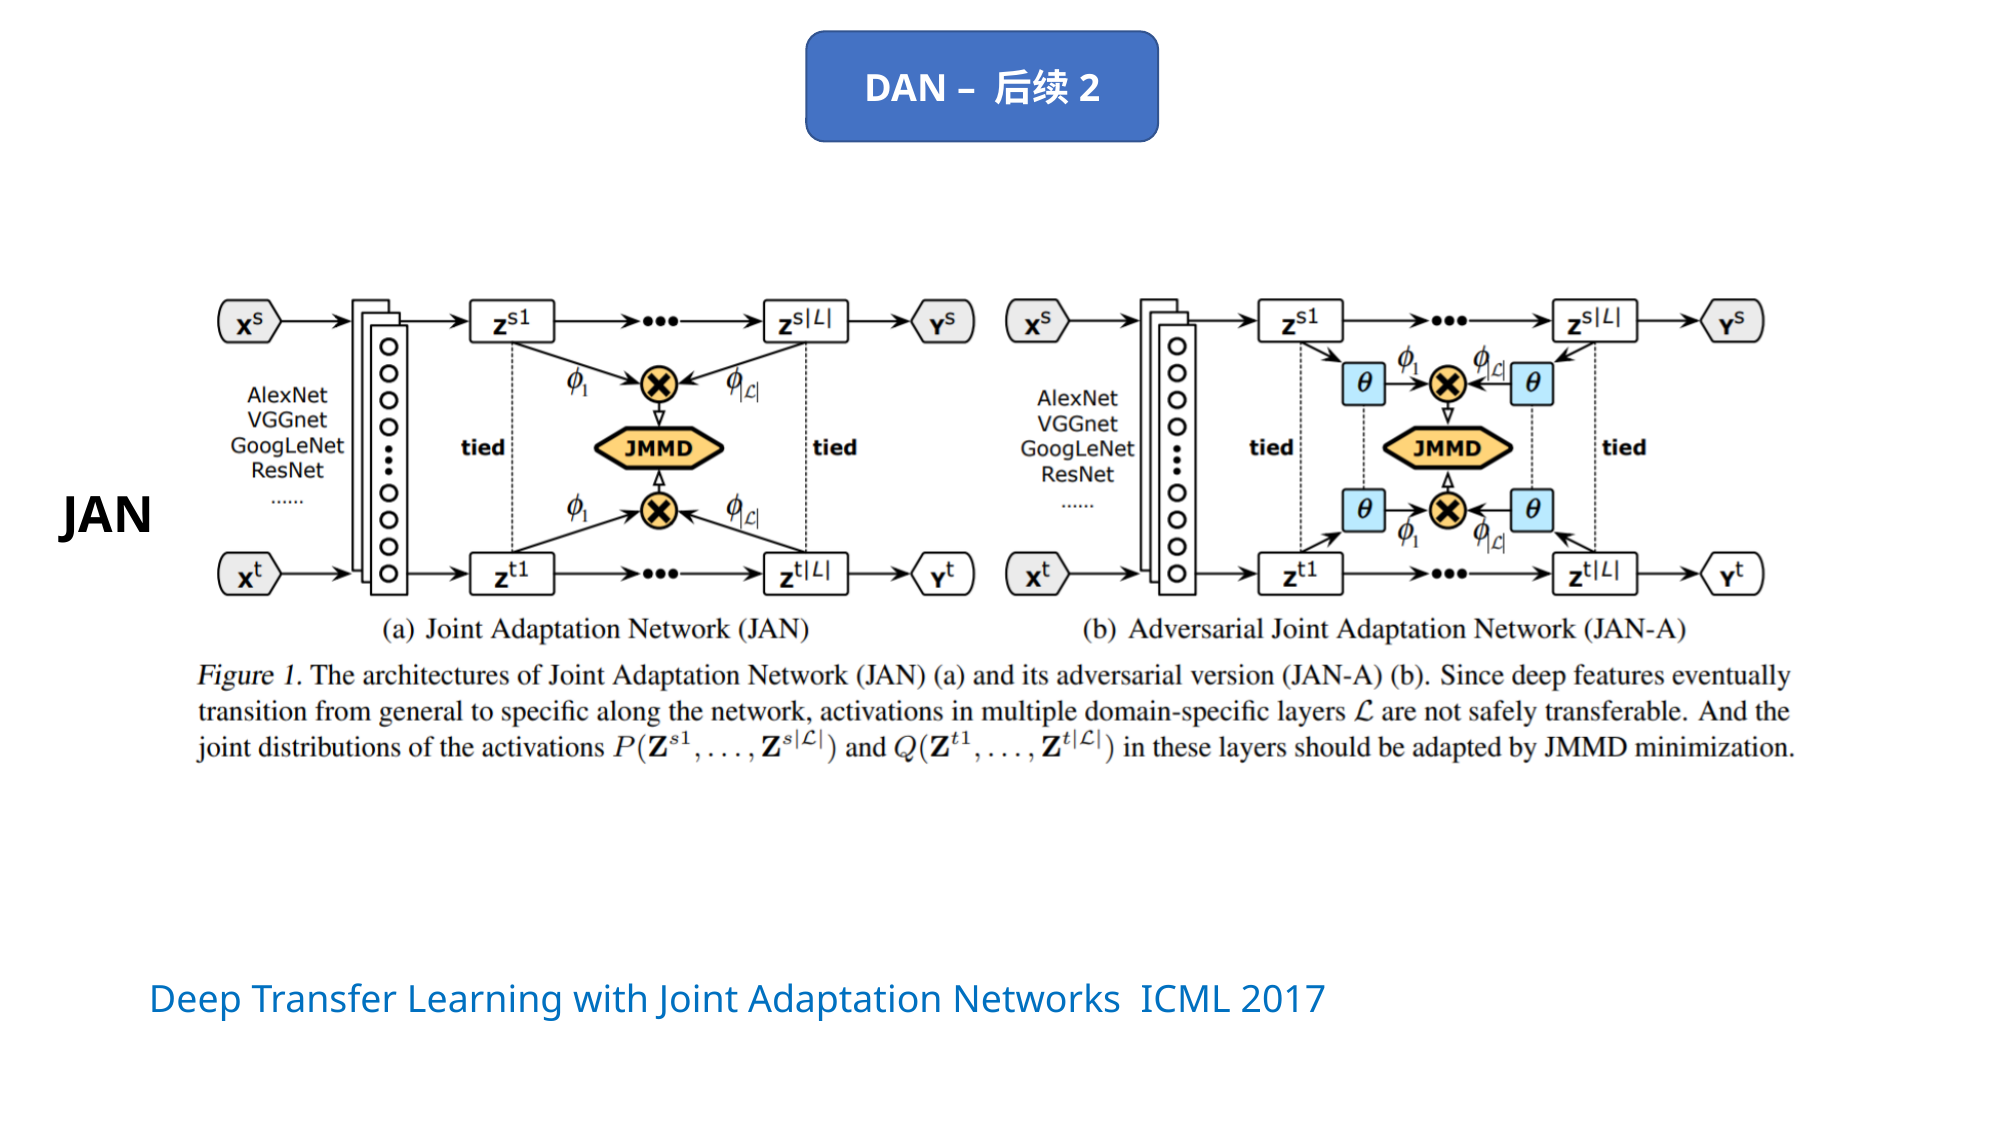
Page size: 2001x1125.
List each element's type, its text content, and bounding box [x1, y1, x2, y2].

text_box JAN [47, 475, 176, 550]
picture [176, 251, 1824, 775]
text_box Deep Transfer Learning with Joint Adaptation Networks ICML 2017 [134, 967, 1343, 1028]
text_box DAN – 后续2 [805, 30, 1160, 143]
